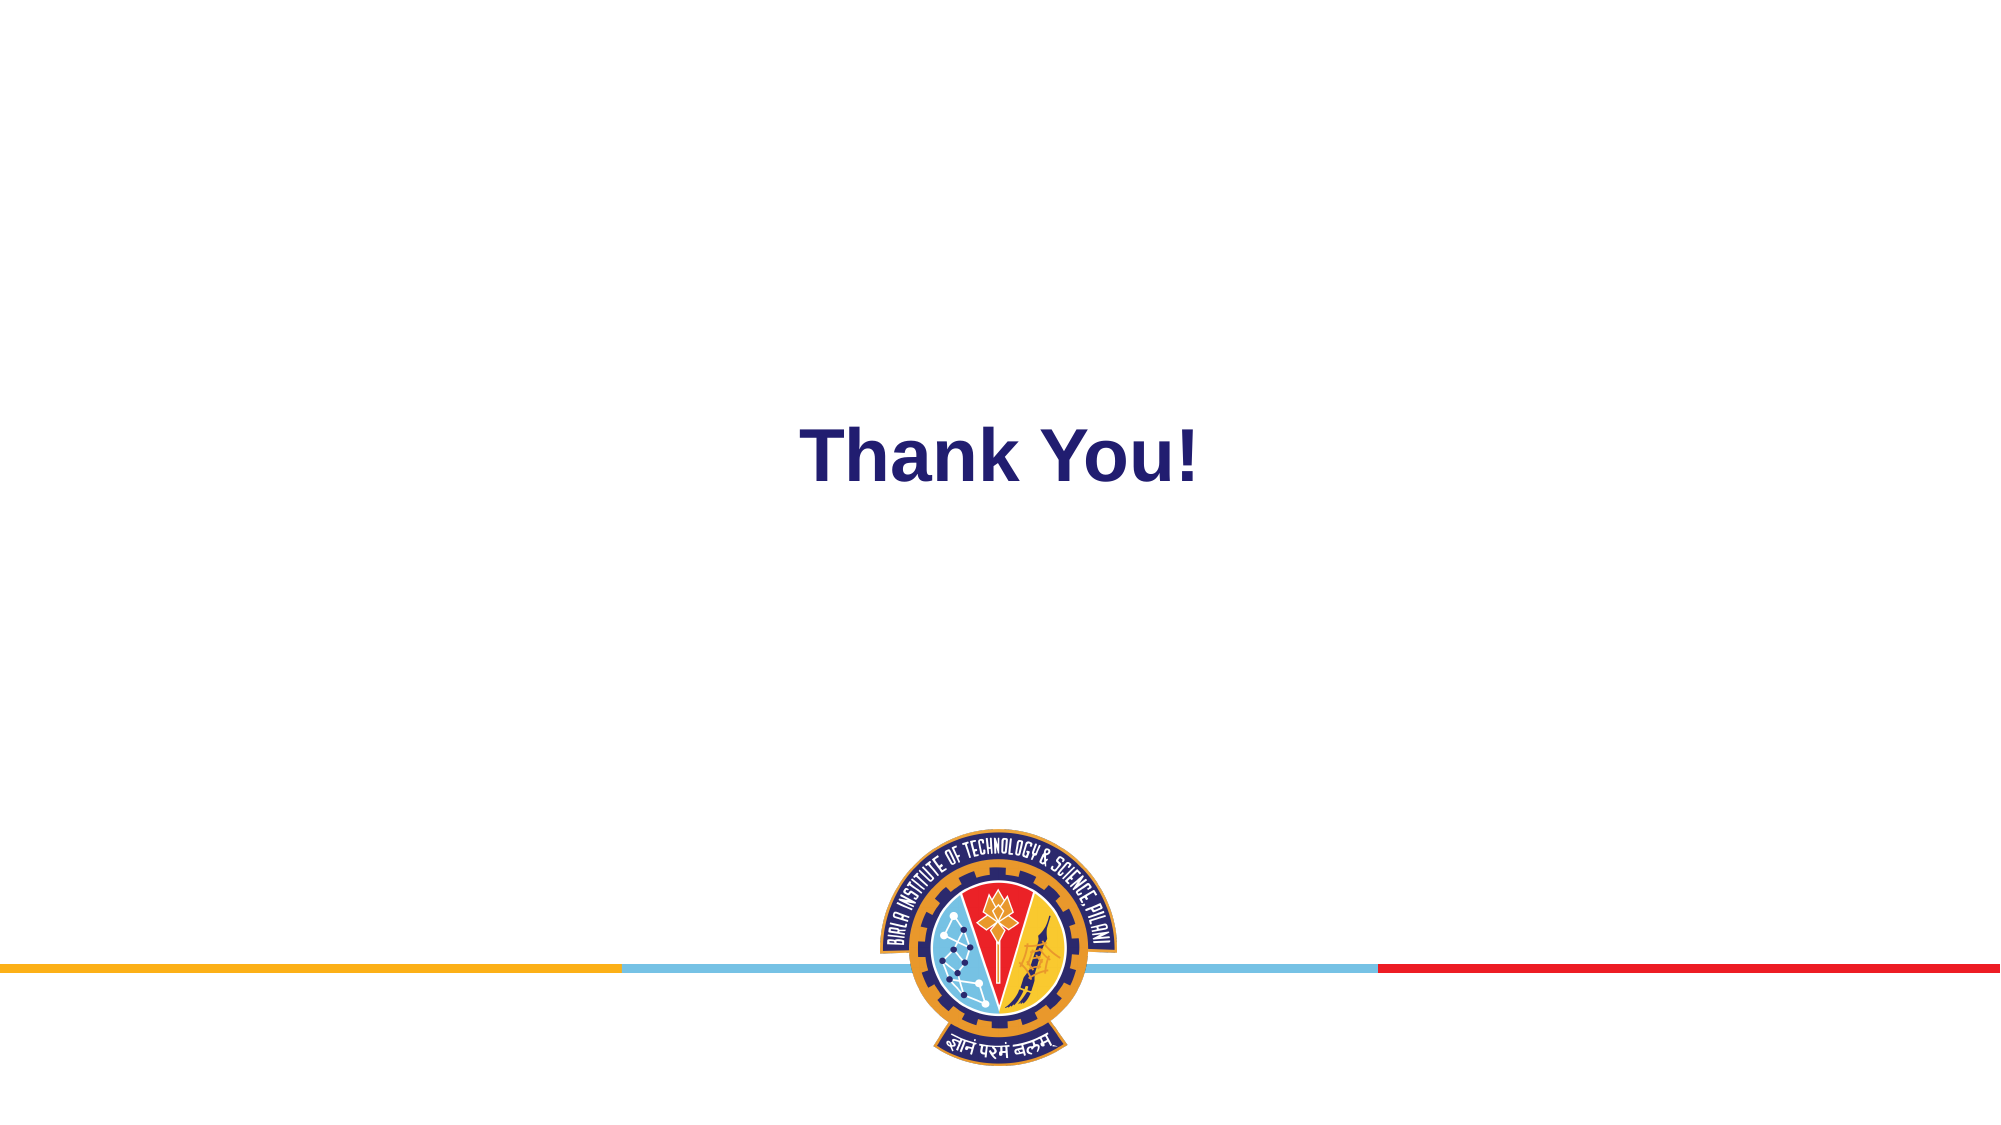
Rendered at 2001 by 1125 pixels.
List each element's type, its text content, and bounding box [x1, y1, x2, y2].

title Thank You! [291, 388, 1709, 504]
picture [880, 829, 1117, 1066]
